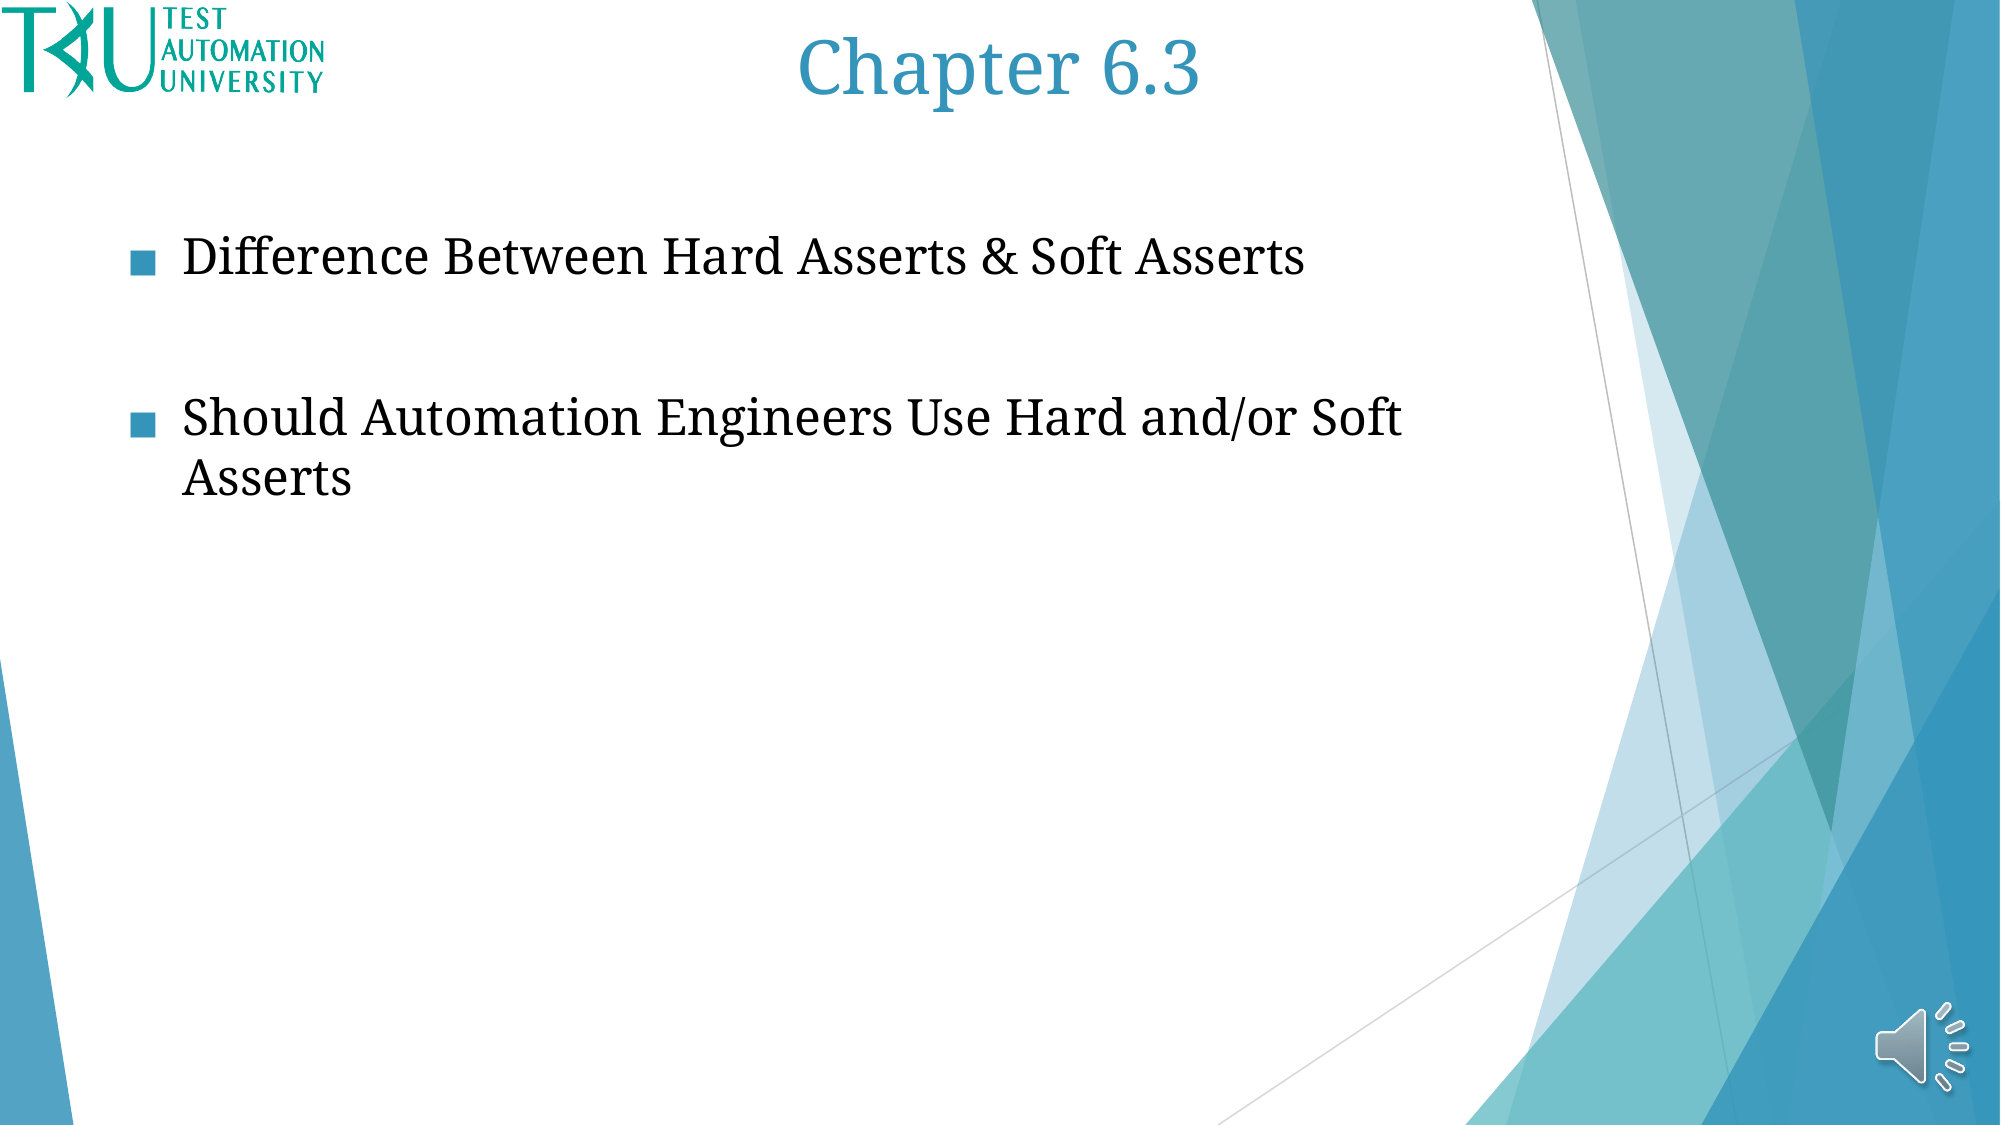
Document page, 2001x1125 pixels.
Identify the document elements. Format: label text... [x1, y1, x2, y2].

list Difference Between Hard Asserts & Soft Asserts Should Automation Engineers Use Hard and/or Soft Asserts [111, 216, 1562, 1050]
picture [1874, 999, 1976, 1101]
title Chapter 6.3 [0, 11, 2000, 182]
picture [0, 0, 325, 11]
